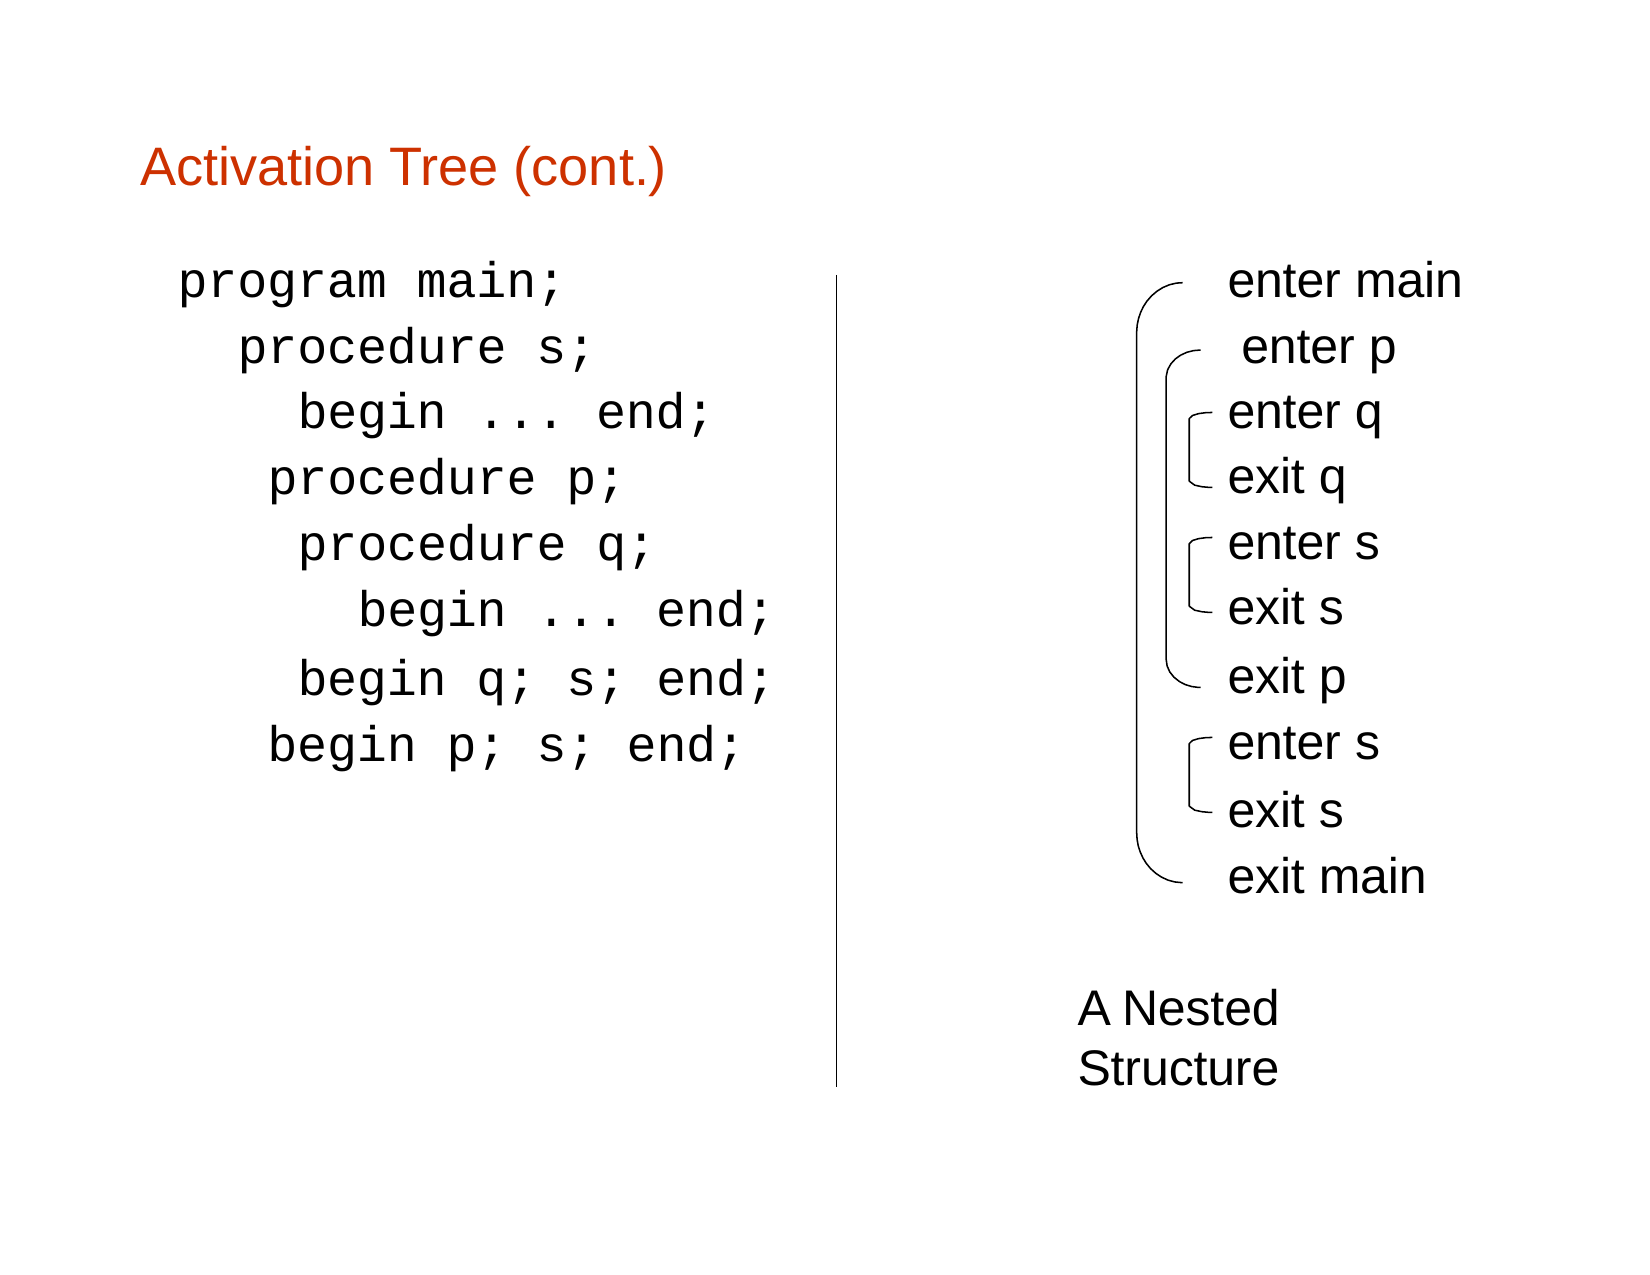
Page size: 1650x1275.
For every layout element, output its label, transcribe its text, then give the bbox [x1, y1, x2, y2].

text_box program main; procedure s; begin ... end; procedure p; procedure q; begin ... end; begin q; s; end; begin p; s; end; [175, 242, 779, 772]
text_box [1183, 350, 1201, 688]
text_box [1201, 412, 1213, 488]
text_box [1189, 737, 1213, 813]
text_box [1136, 282, 1183, 883]
text_box [1201, 537, 1213, 613]
list enter main enter p enter q exit q enter s exit s exit p enter s exit s exit main A Nested Structure [1075, 242, 1503, 1096]
title Activation Tree (cont.) [137, 131, 1512, 344]
